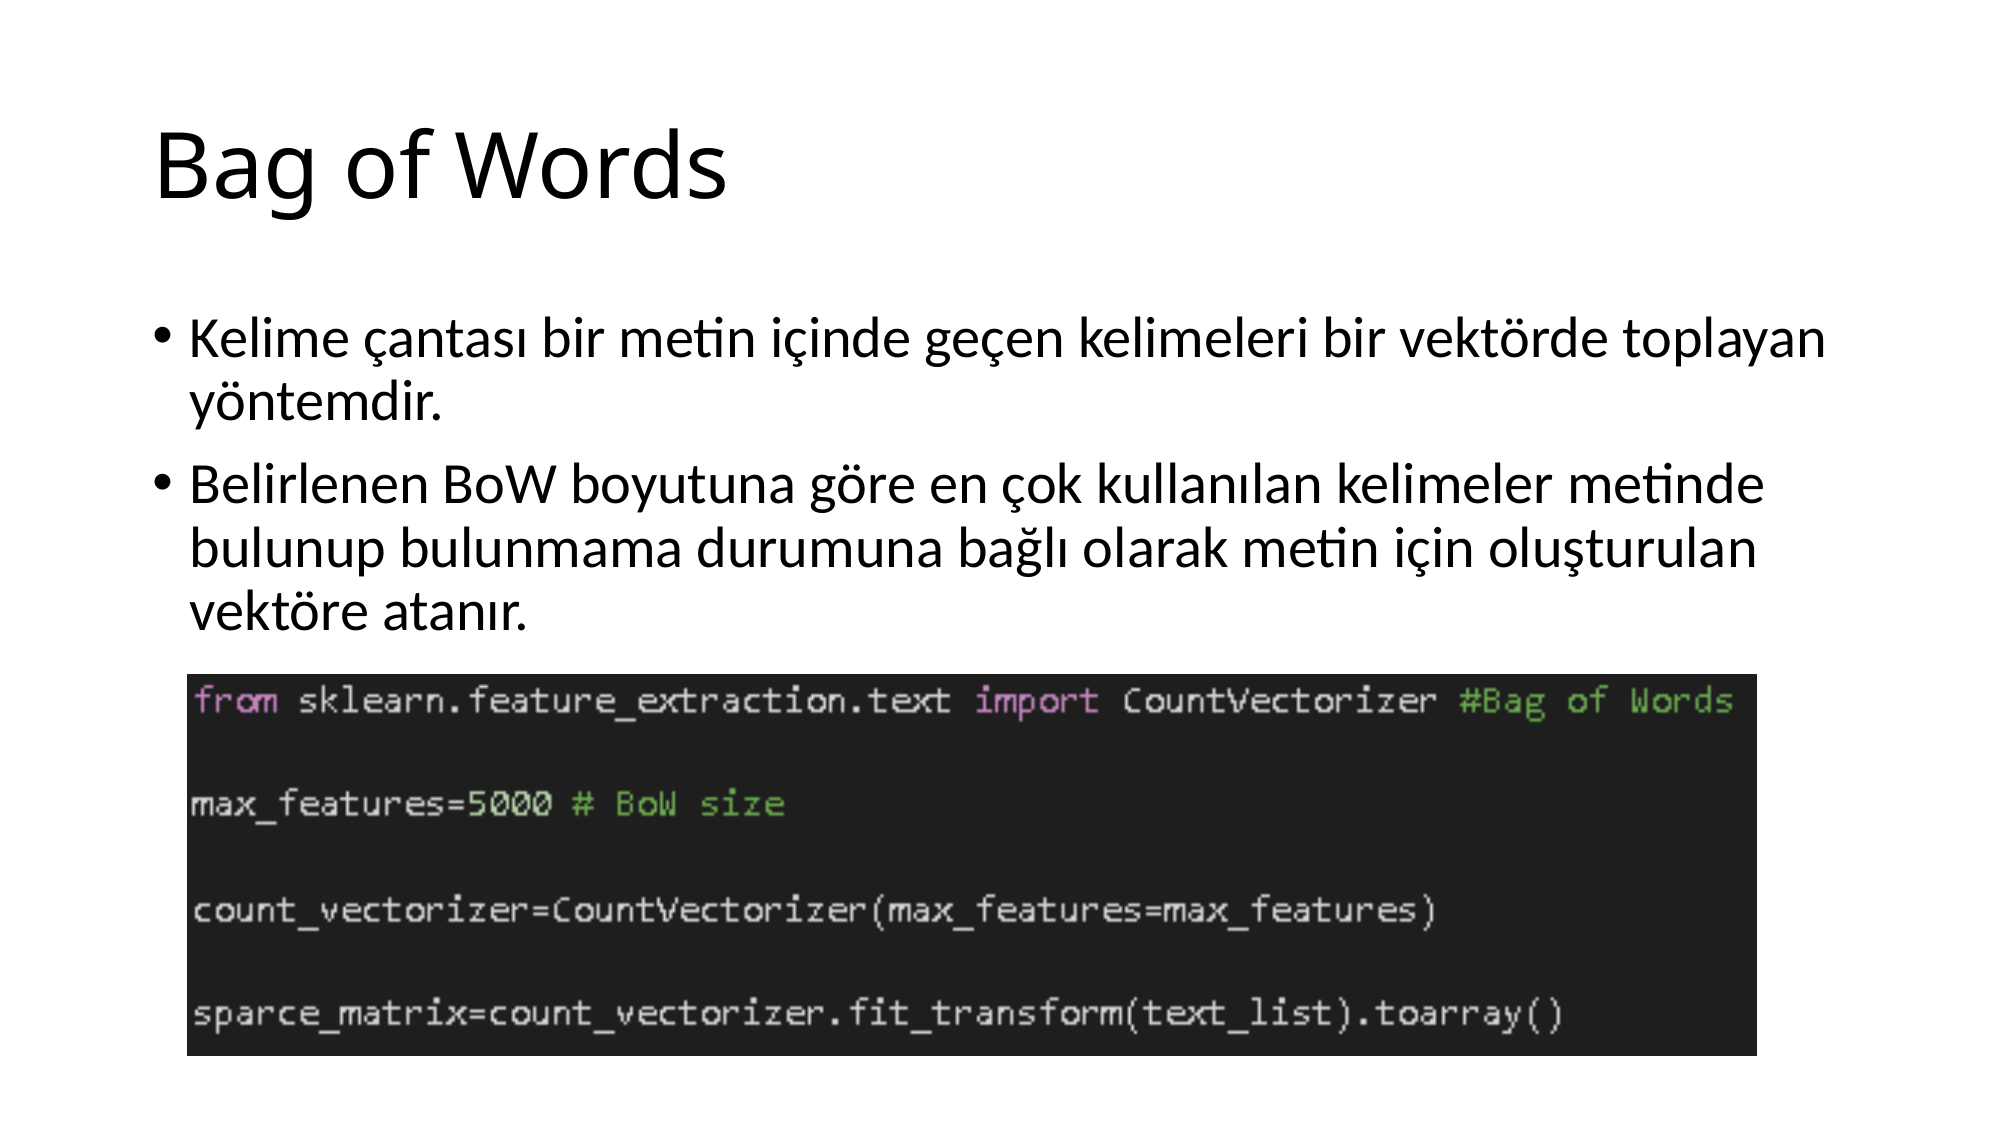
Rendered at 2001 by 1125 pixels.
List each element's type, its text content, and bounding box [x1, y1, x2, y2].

picture [187, 674, 1757, 1056]
title Bag of Words [137, 59, 1863, 278]
list Kelime çantası bir metin içinde geçen kelimeleri bir vektörde toplayan yöntemdir. Belirlenen BoW boyutuna göre en çok kullanılan kelimeler metinde bulunup bulunmama durumuna bağlı olarak metin için oluşturulan vektöre atanır. [137, 299, 1863, 1014]
